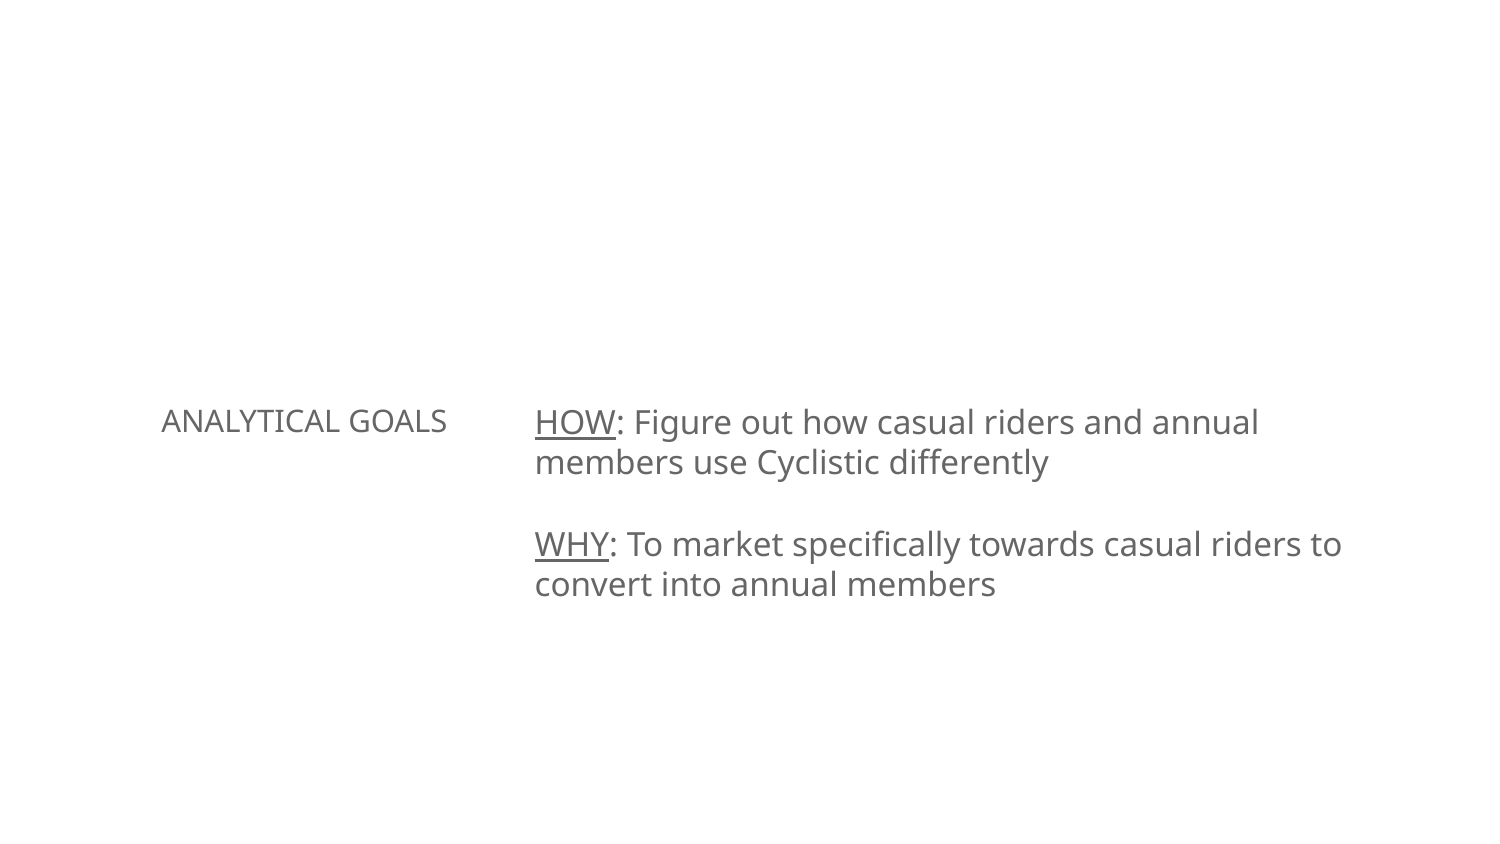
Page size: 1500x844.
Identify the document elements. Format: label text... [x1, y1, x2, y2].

text_box WHY: To market specifically towards casual riders to convert into annual members [519, 508, 1390, 659]
title ANALYTICAL GOALS [142, 386, 463, 458]
text_box HOW: Figure out how casual riders and annual members use Cyclistic differently [519, 386, 1390, 497]
